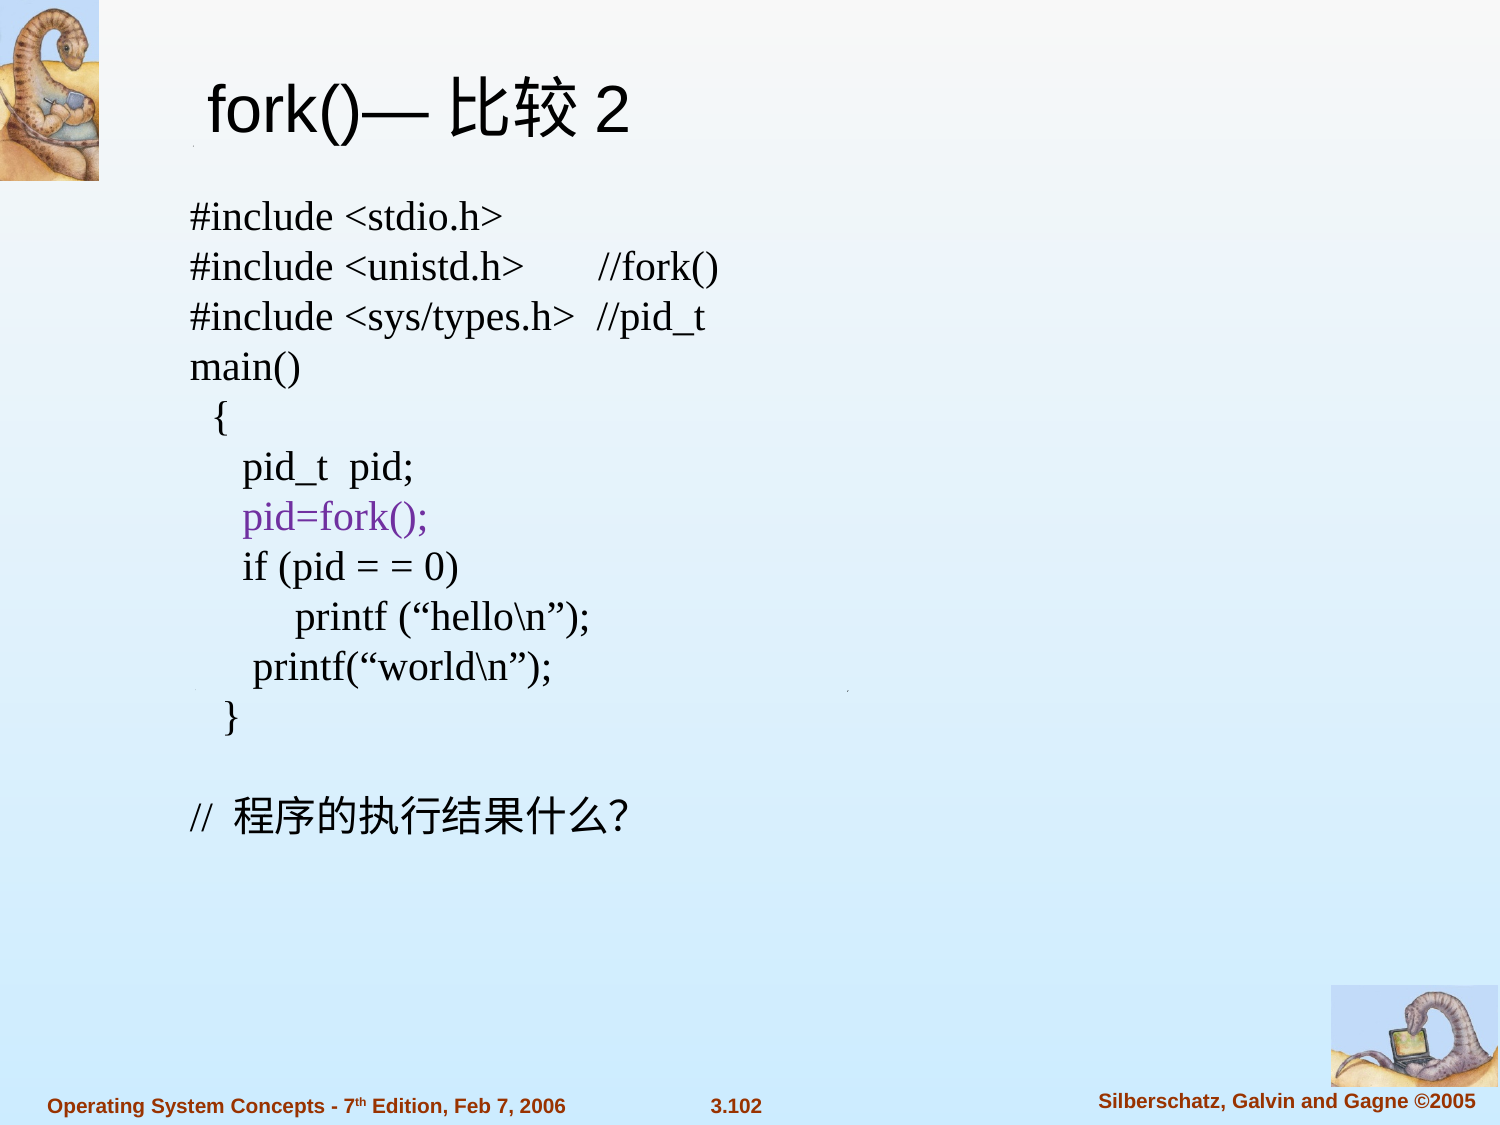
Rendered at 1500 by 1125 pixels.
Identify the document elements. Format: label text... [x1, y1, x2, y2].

title fork()—比较2 [192, 14, 1468, 154]
picture [1331, 985, 1498, 1087]
picture [0, 0, 99, 181]
list #include <stdio.h> #include <unistd.h> //fork() #include <sys/types.h> //pid_t main() { pid_t pid; pid=fork(); if (pid = = 0) printf (“hello\n”); printf(“world\n”); } // 程序的执行结果什么？ [174, 181, 1405, 847]
